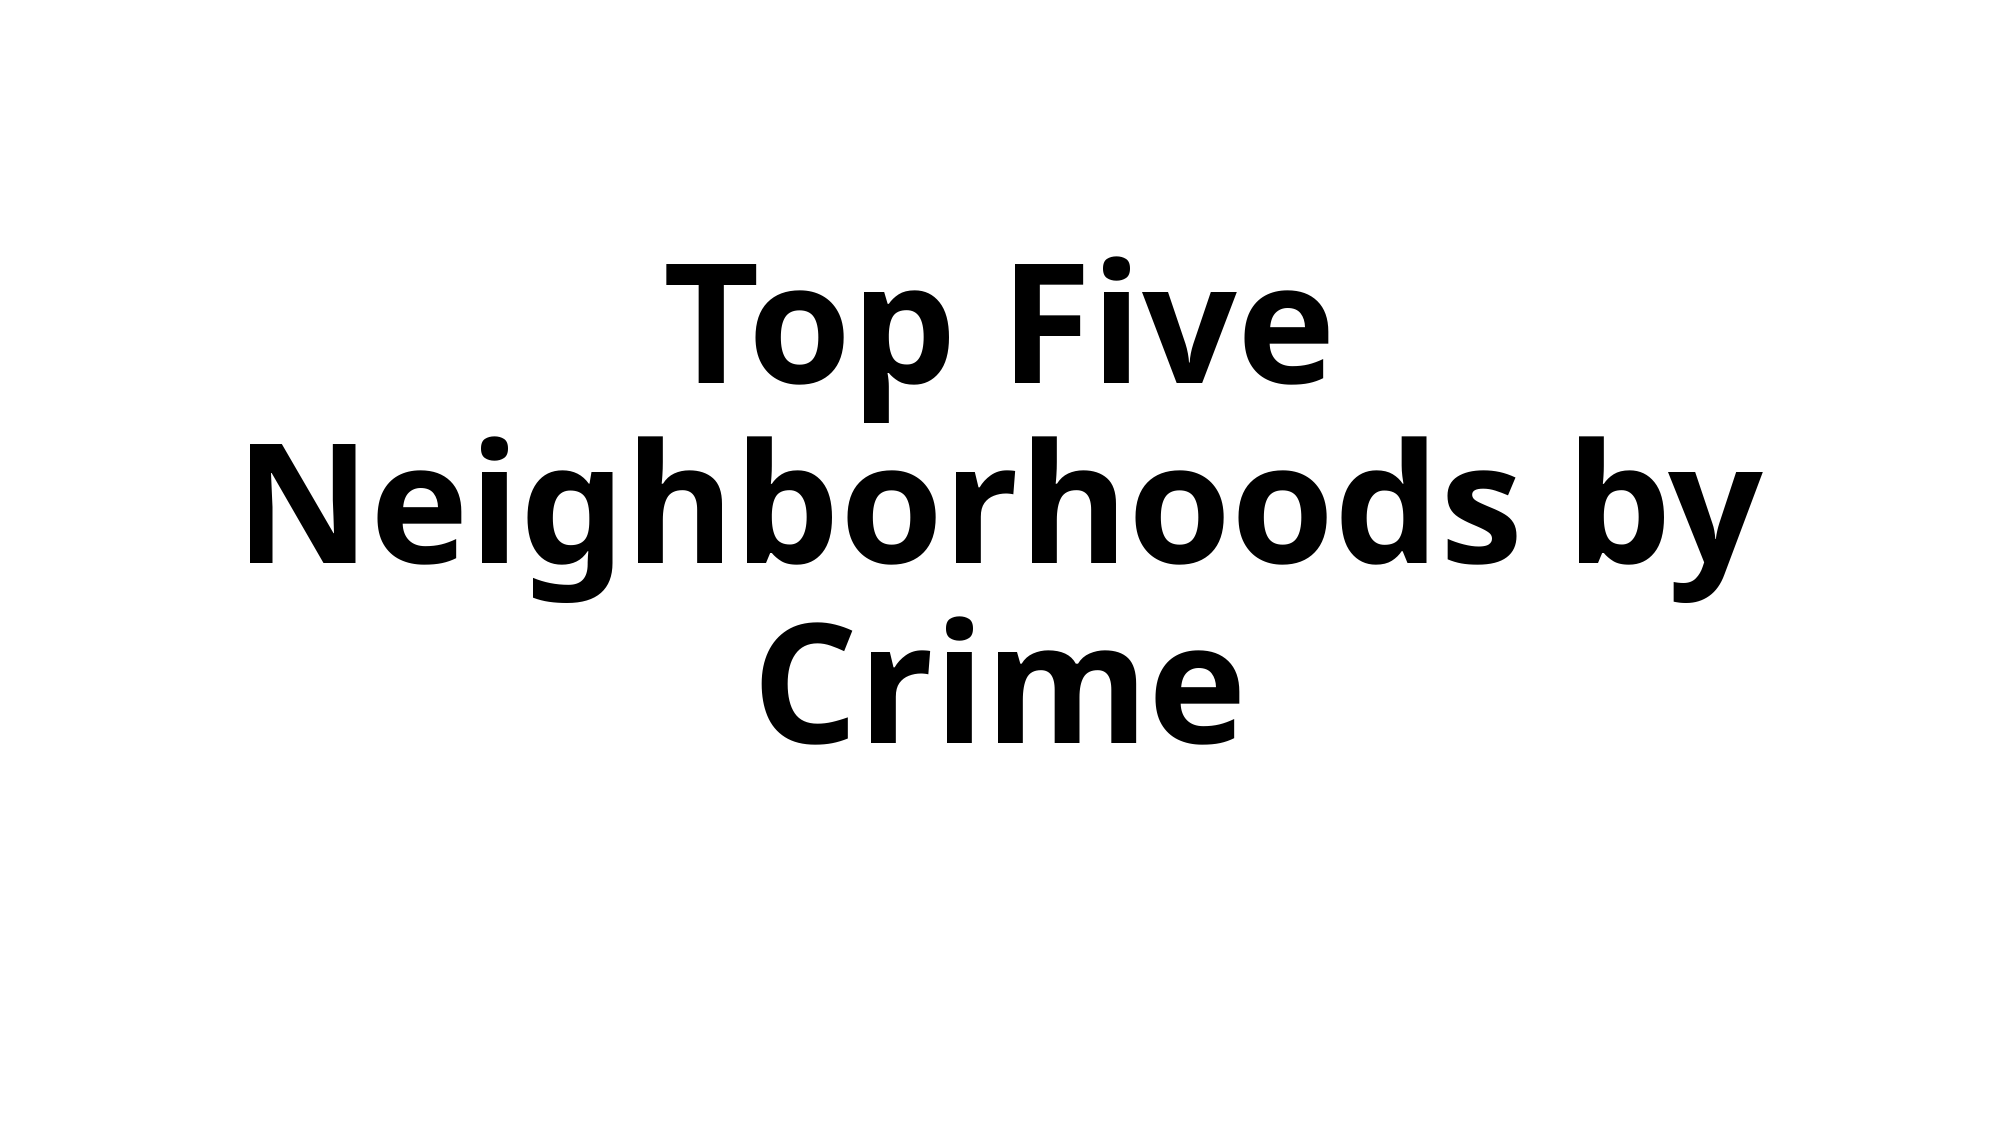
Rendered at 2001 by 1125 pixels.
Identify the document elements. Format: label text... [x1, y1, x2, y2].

title Top Five Neighborhoods by Crime [137, 59, 1863, 299]
list [137, 299, 1863, 1014]
